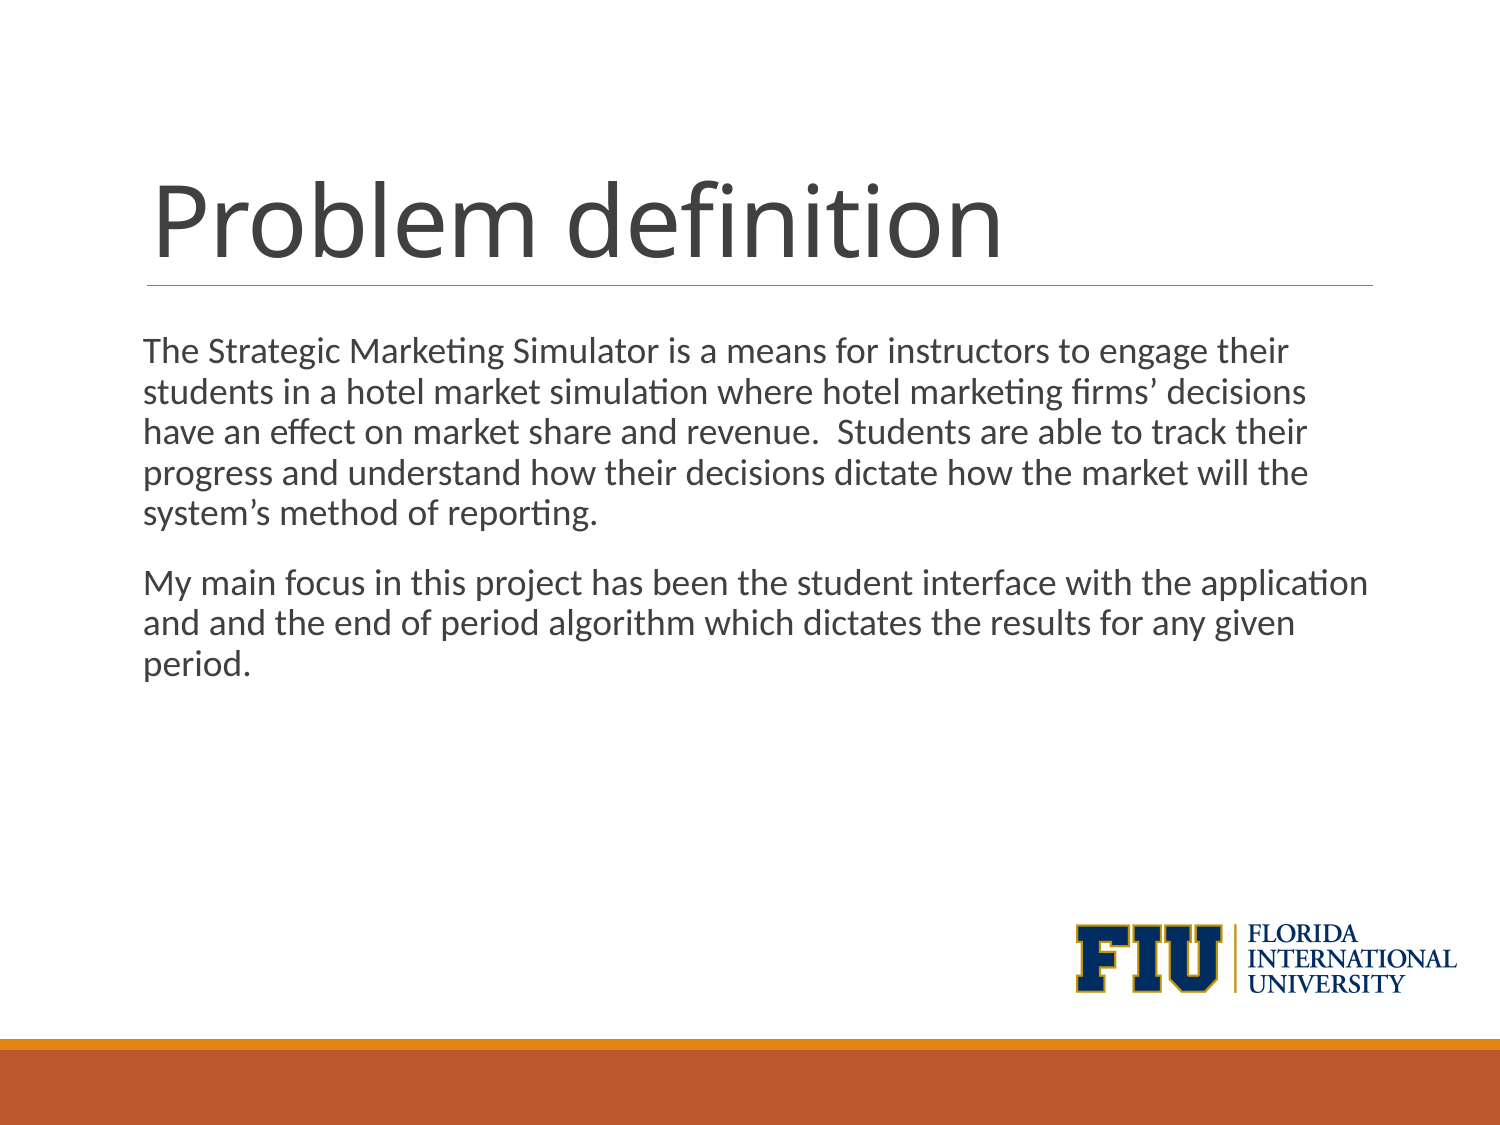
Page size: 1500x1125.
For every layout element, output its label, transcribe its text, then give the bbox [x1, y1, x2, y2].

list The Strategic Marketing Simulator is a means for instructors to engage their students in a hotel market simulation where hotel marketing firms’ decisions have an effect on market share and revenue. Students are able to track their progress and understand how their decisions dictate how the market will the system’s method of reporting. My main focus in this project has been the student interface with the application and and the end of period algorithm which dictates the results for any given period. [127, 249, 1372, 941]
title Problem definition [135, 47, 1373, 285]
picture [1075, 923, 1458, 994]
